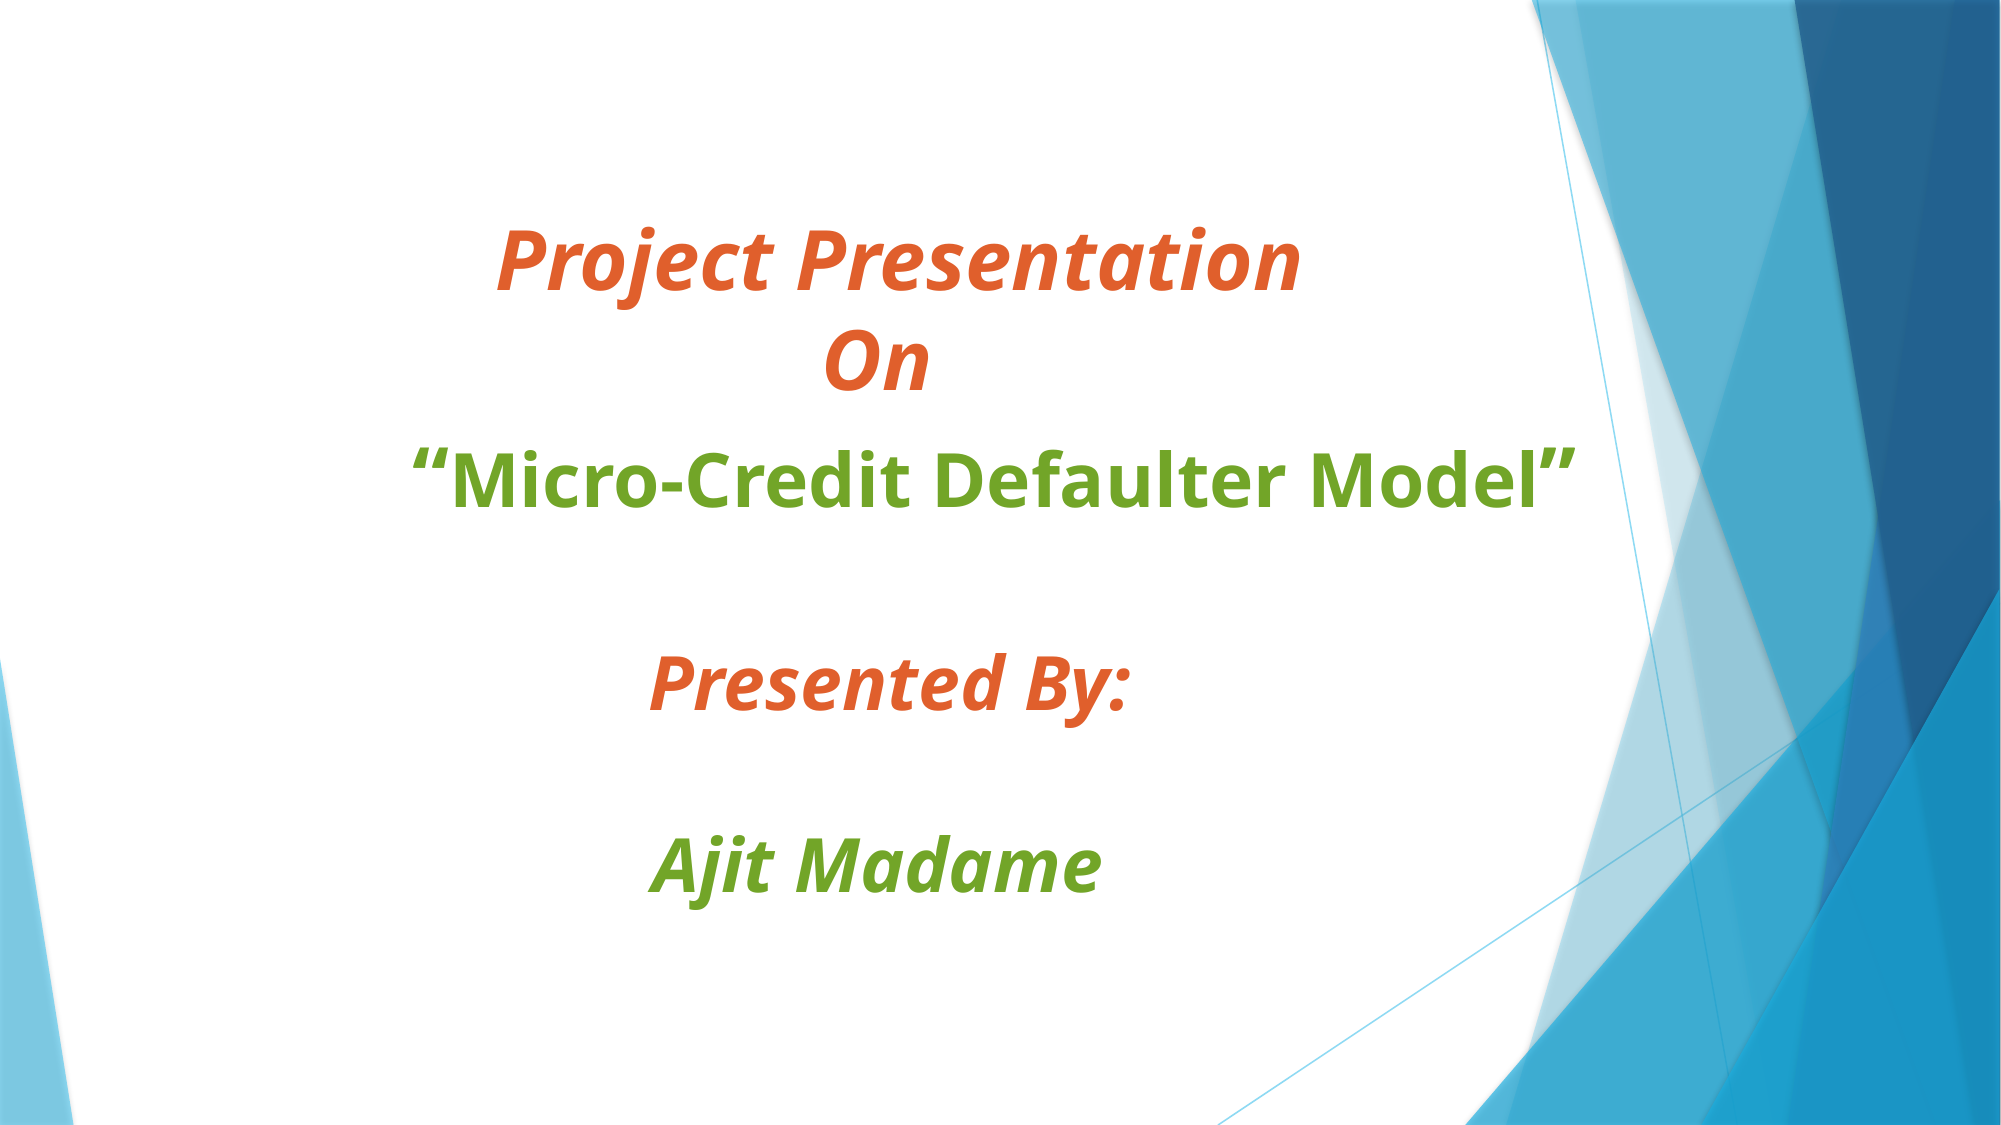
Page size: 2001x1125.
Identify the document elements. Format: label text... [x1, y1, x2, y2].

title Project Presentation On “Micro-Credit Defaulter Model” Presented By: Ajit Madame [111, 99, 1958, 1080]
